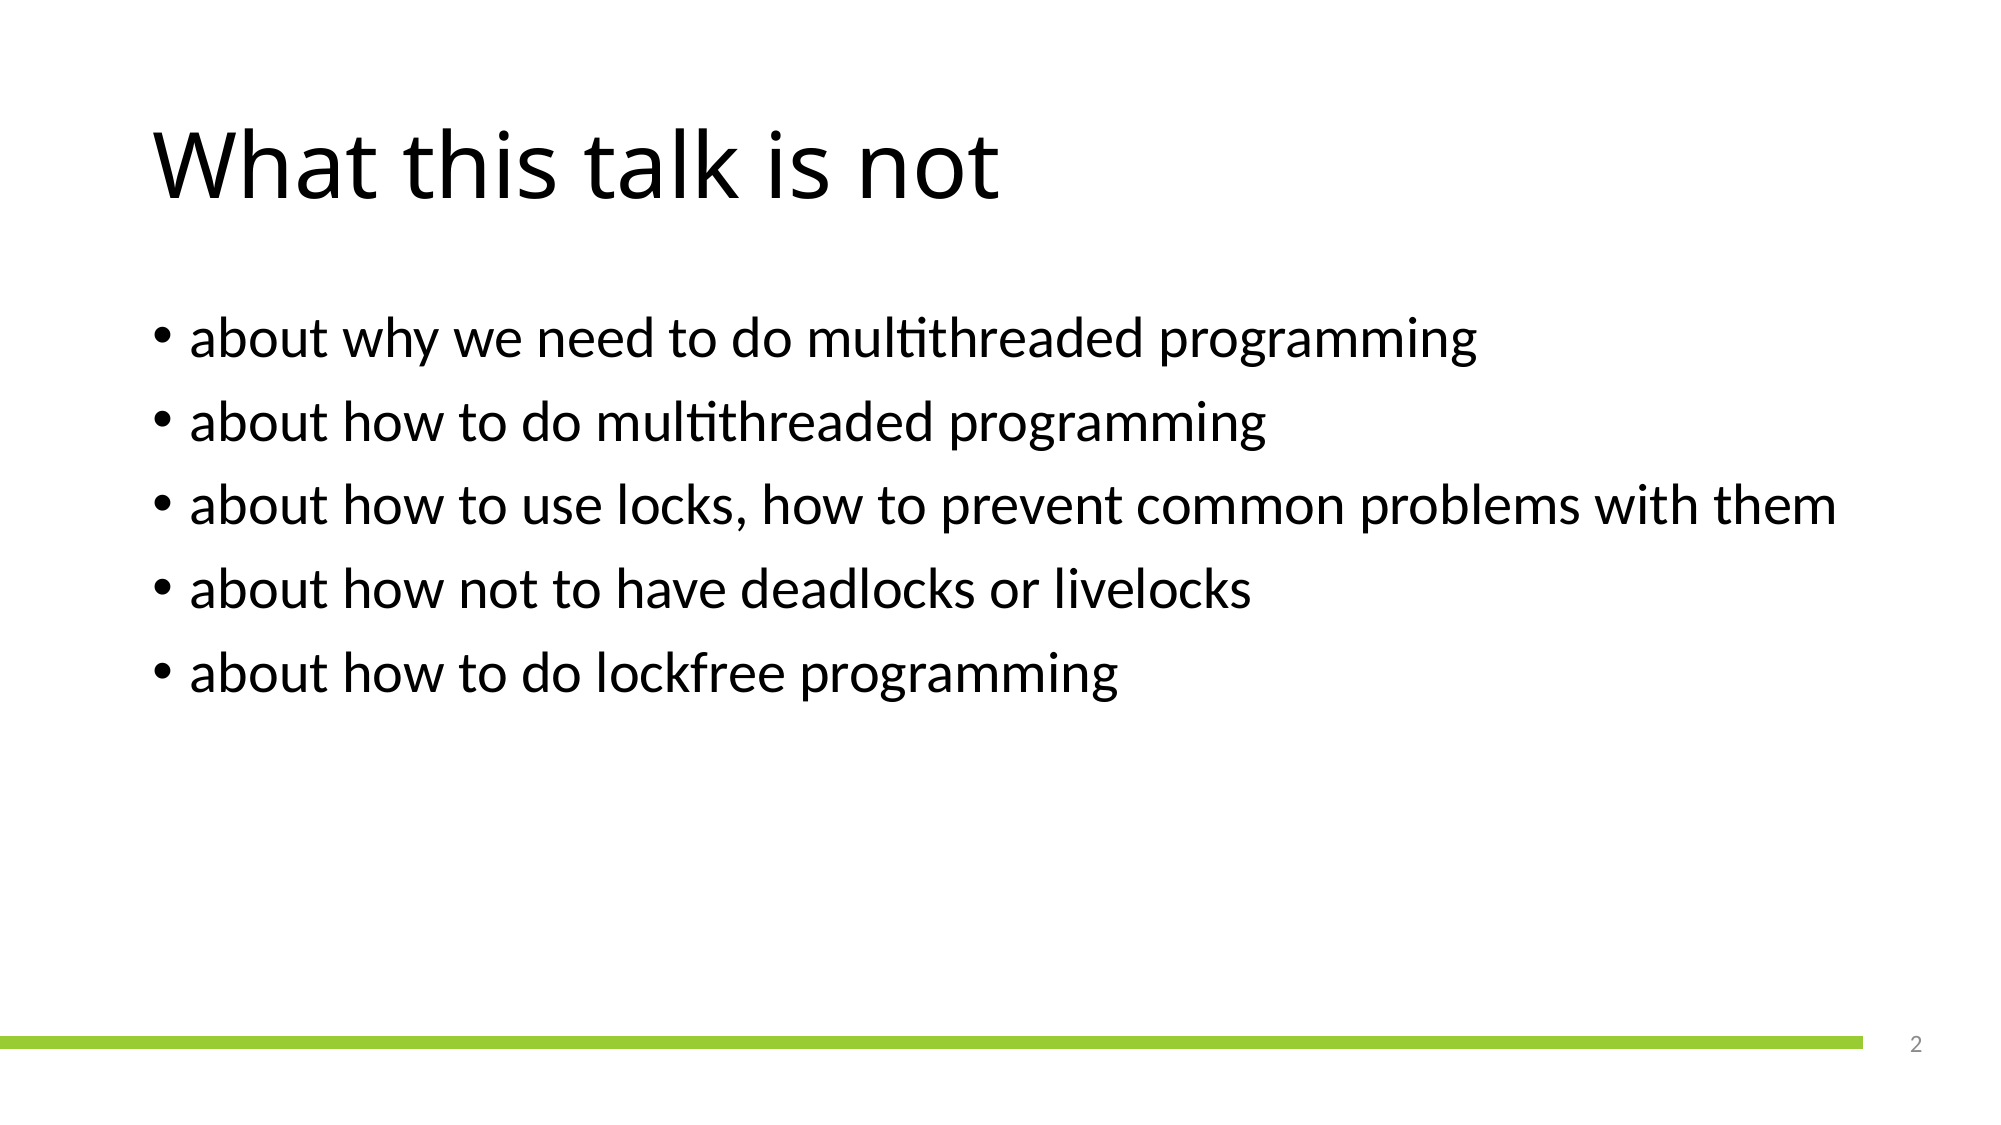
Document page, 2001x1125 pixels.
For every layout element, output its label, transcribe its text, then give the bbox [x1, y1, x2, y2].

slide_number 2 [1487, 1012, 1938, 1073]
list about why we need to do multithreaded programming about how to do multithreaded programming about how to use locks, how to prevent common problems with them about how not to have deadlocks or livelocks about how to do lockfree programming [137, 299, 1863, 1014]
title What this talk is not [137, 59, 1863, 278]
picture [0, 1030, 1487, 1056]
